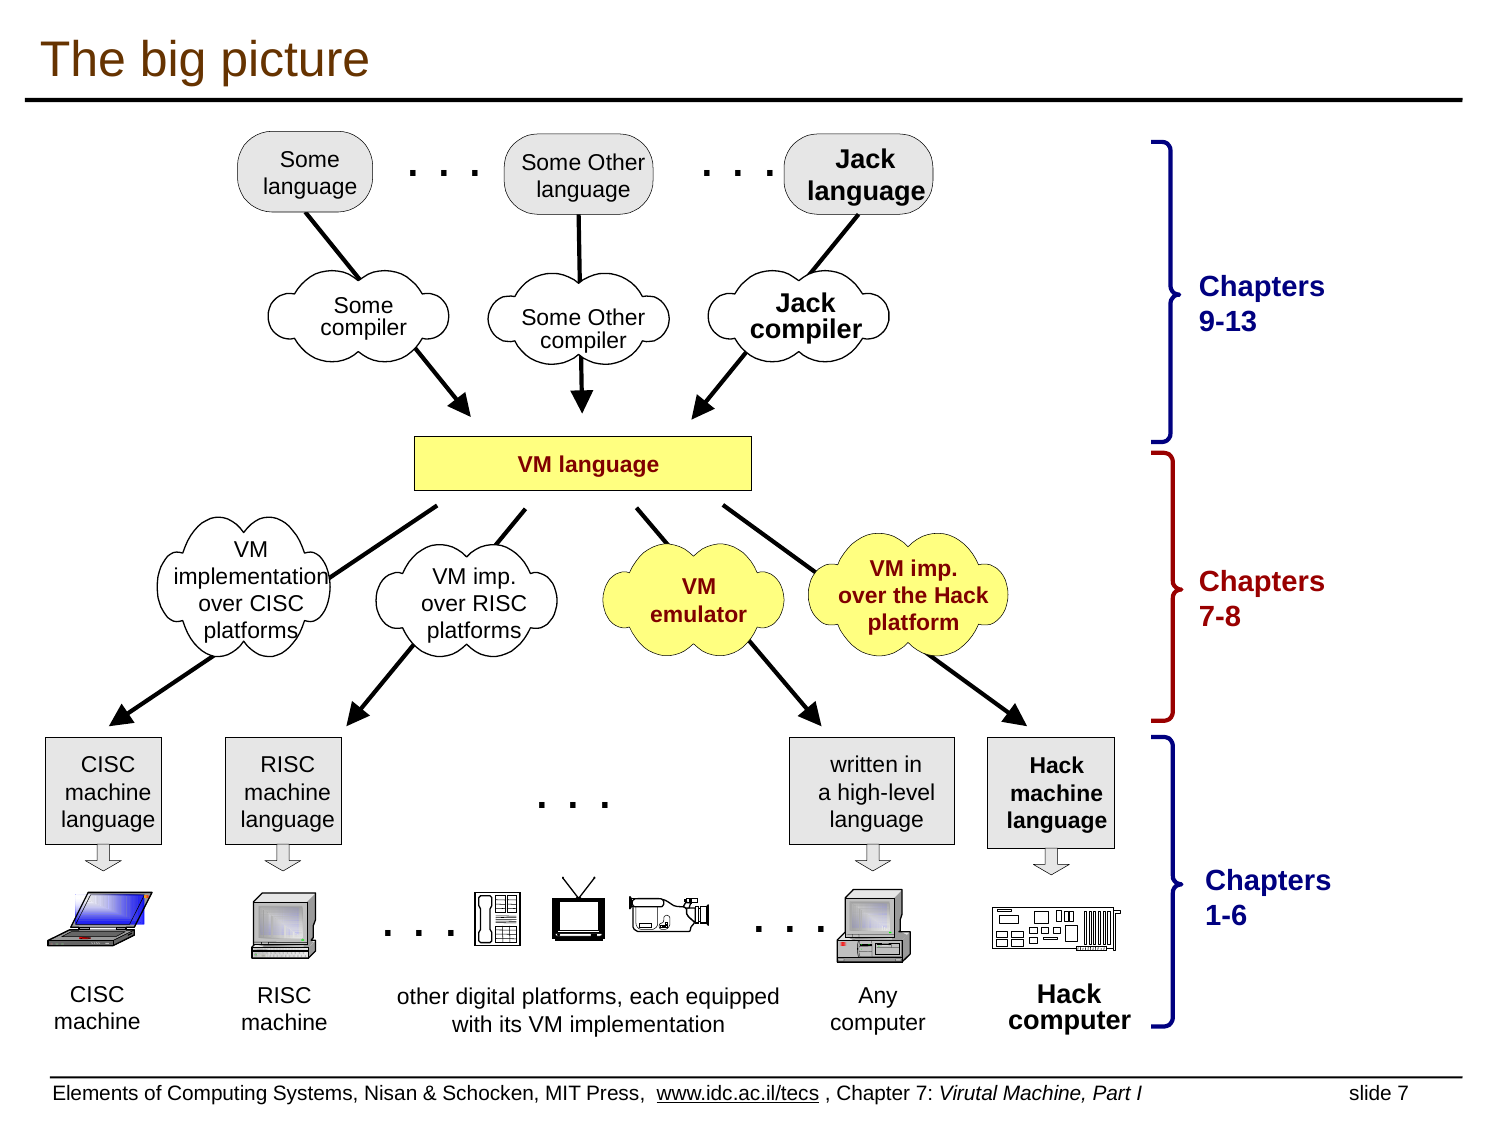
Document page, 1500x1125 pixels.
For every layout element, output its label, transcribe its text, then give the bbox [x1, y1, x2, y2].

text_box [29, 112, 1377, 1049]
title The big picture [24, 12, 1463, 100]
